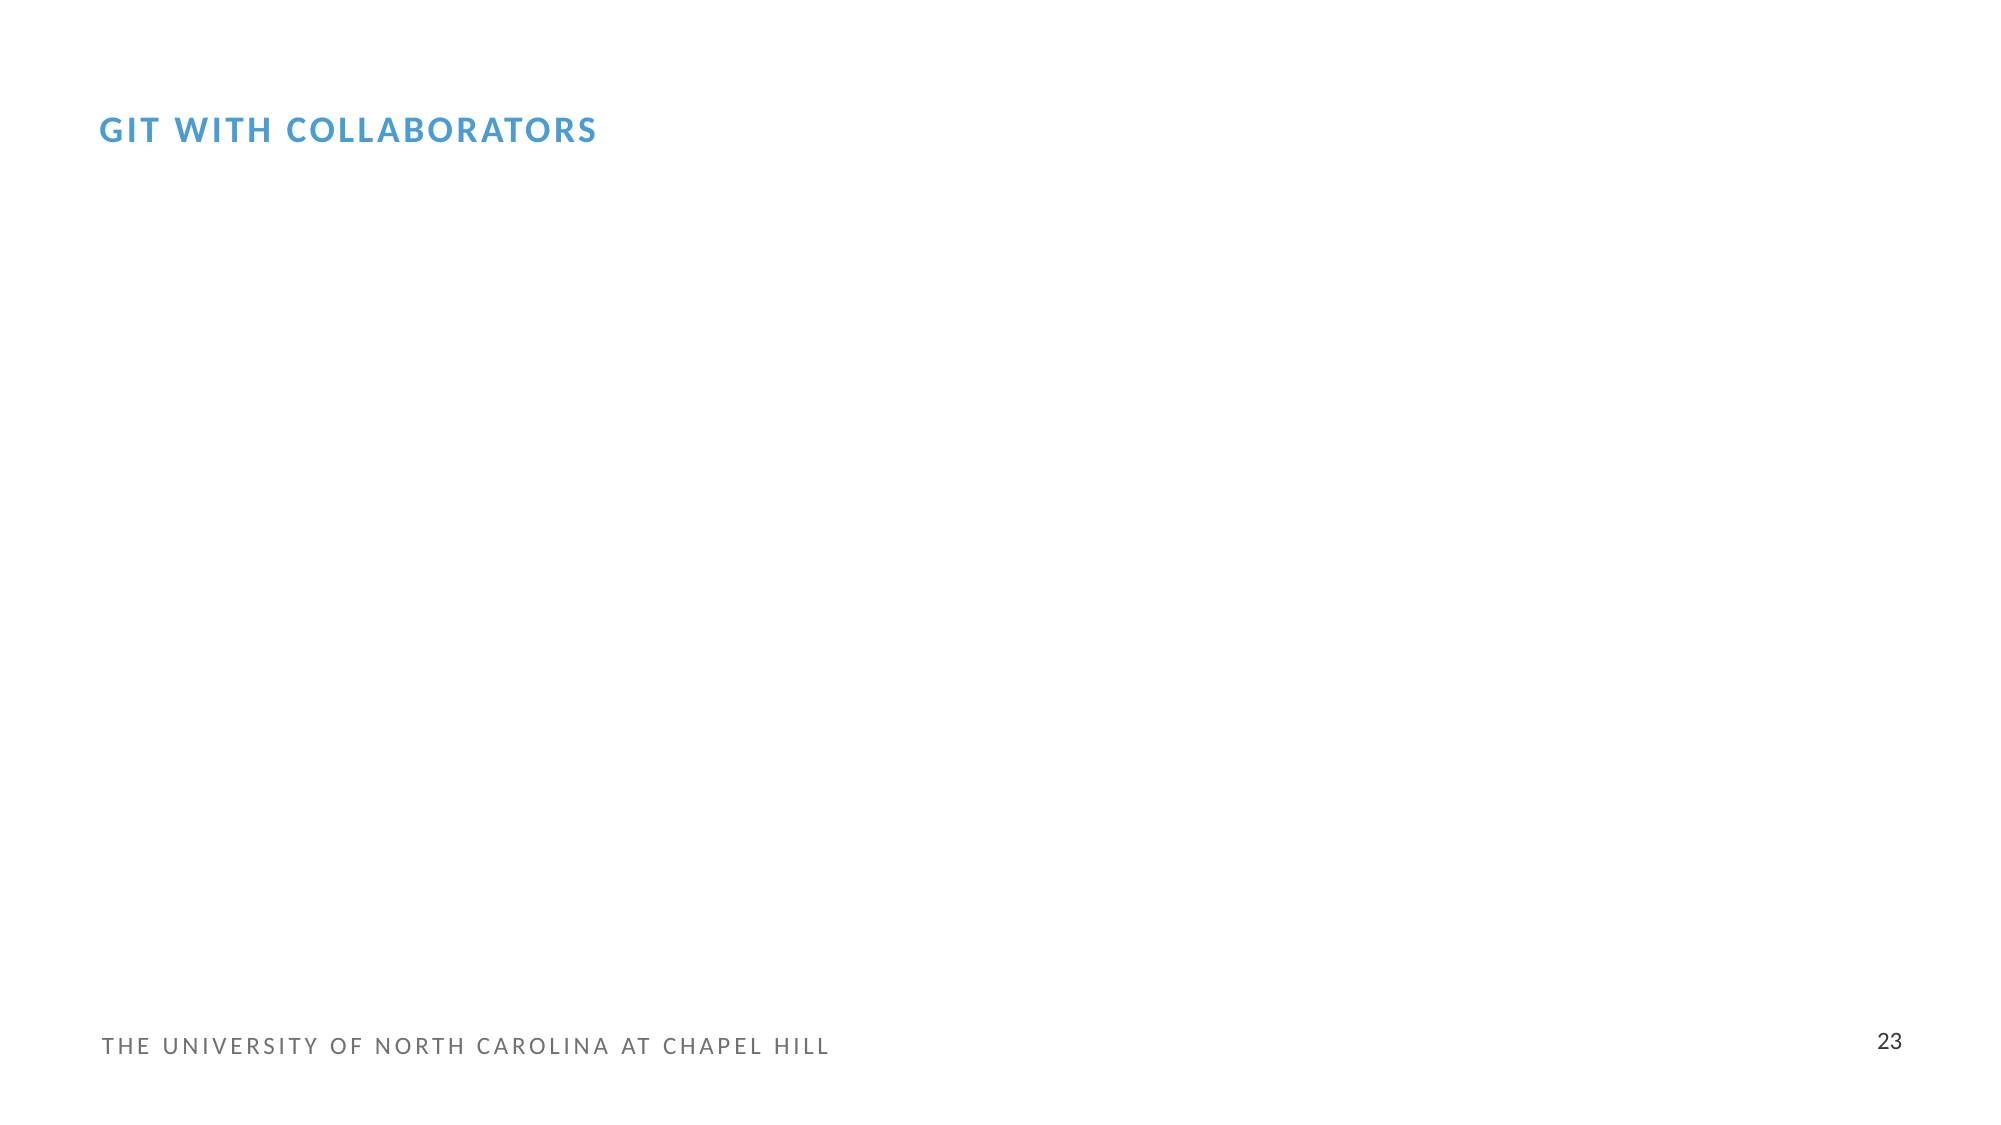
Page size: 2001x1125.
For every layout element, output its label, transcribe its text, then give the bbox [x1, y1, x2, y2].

slide_number 23 [1473, 1019, 1918, 1061]
list GIT WITH COLLABORATORS [84, 102, 1920, 144]
